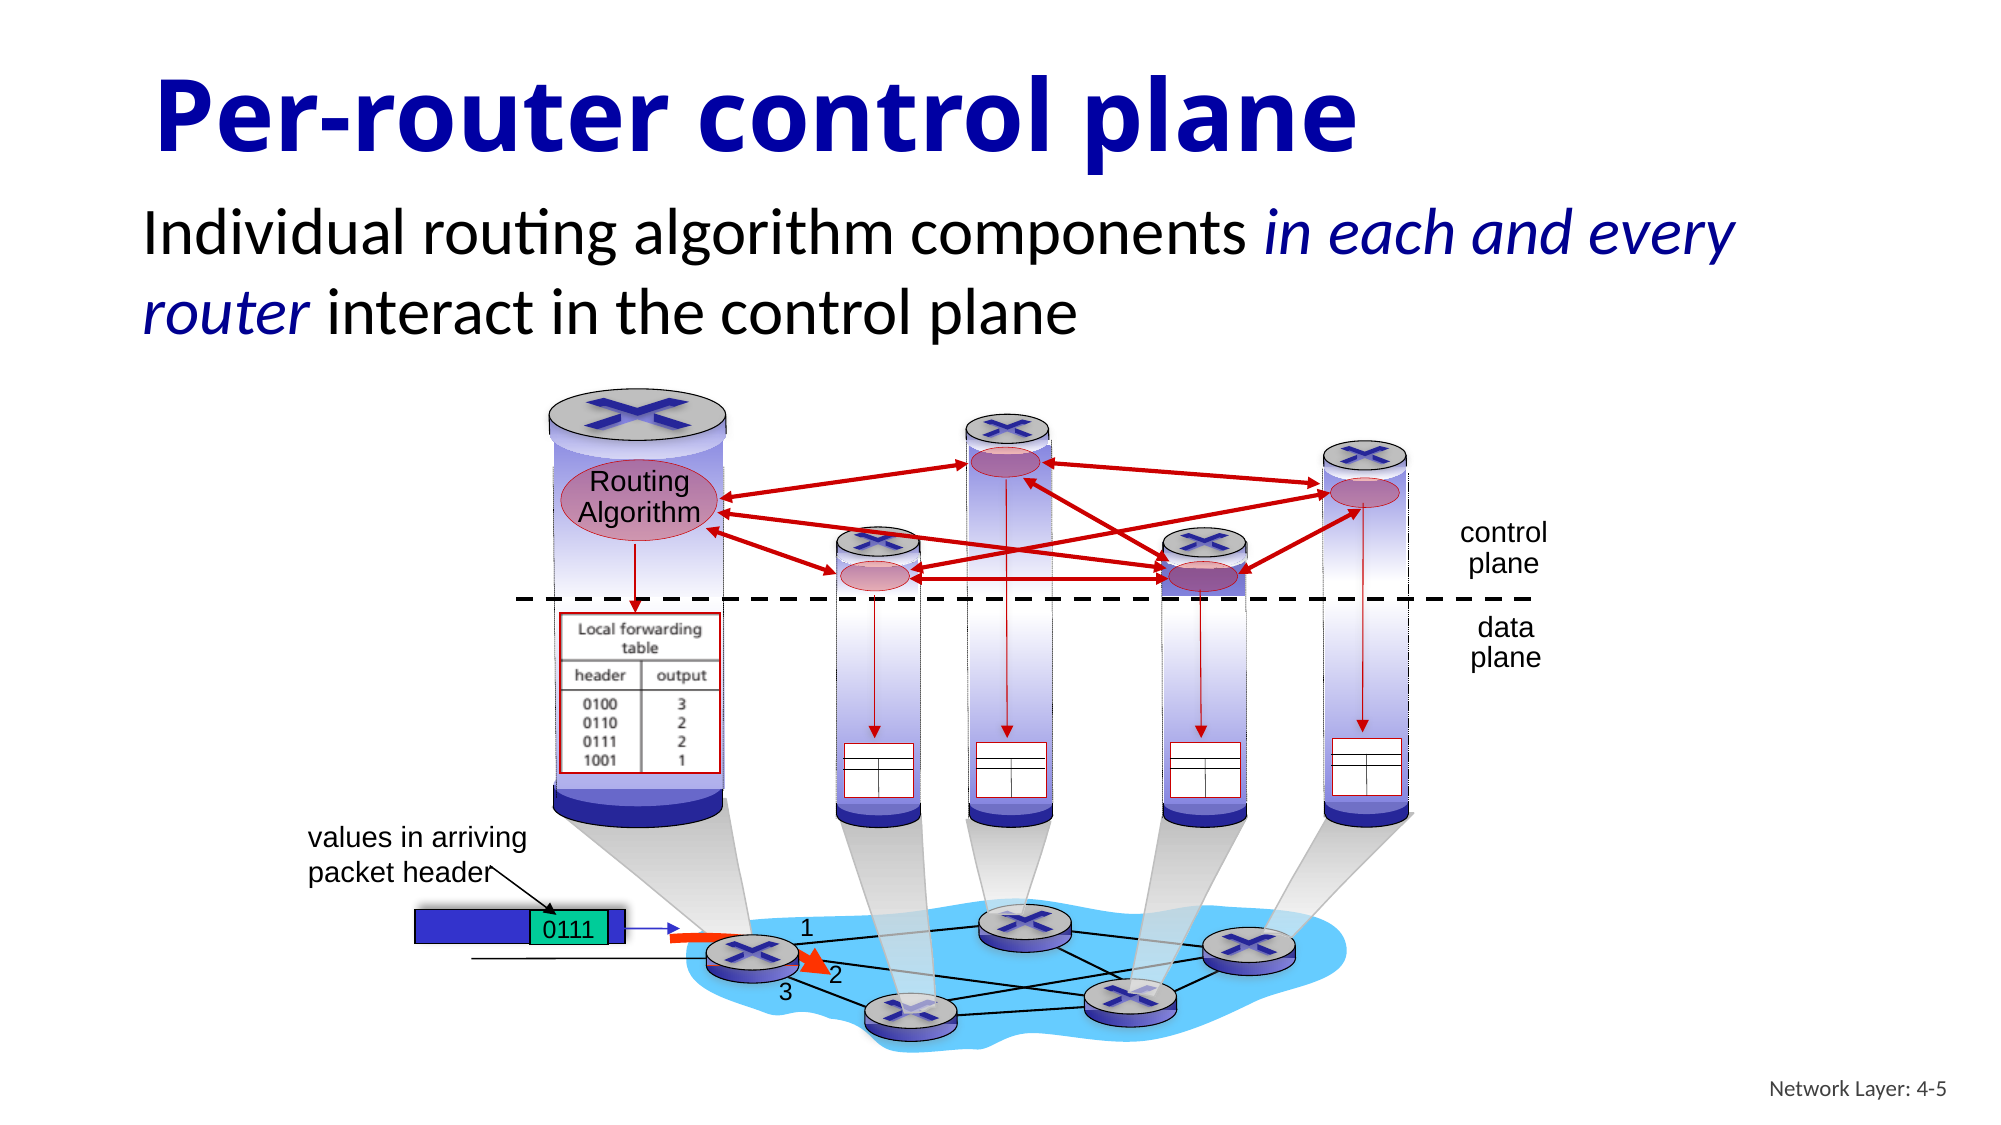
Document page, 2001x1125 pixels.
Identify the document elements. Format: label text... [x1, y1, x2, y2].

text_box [635, 479, 1364, 739]
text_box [516, 510, 635, 683]
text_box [1084, 1013, 1177, 1028]
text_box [1364, 510, 1563, 683]
slide_number Network Layer: 4-5 [1512, 1056, 1963, 1117]
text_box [549, 388, 1414, 510]
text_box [706, 934, 799, 984]
title Per-router control plane [137, 45, 1863, 180]
text_box Individual routing algorithm components in each and every router interact in the control plane [128, 180, 1931, 356]
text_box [414, 865, 680, 946]
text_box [958, 1013, 1084, 1017]
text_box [864, 1013, 958, 1042]
text_box [880, 1013, 1231, 1053]
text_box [549, 683, 1414, 1013]
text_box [560, 447, 1400, 510]
text_box values in arriving packet header [293, 810, 549, 896]
text_box [825, 1017, 860, 1028]
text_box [773, 1013, 864, 1017]
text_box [560, 613, 1402, 798]
